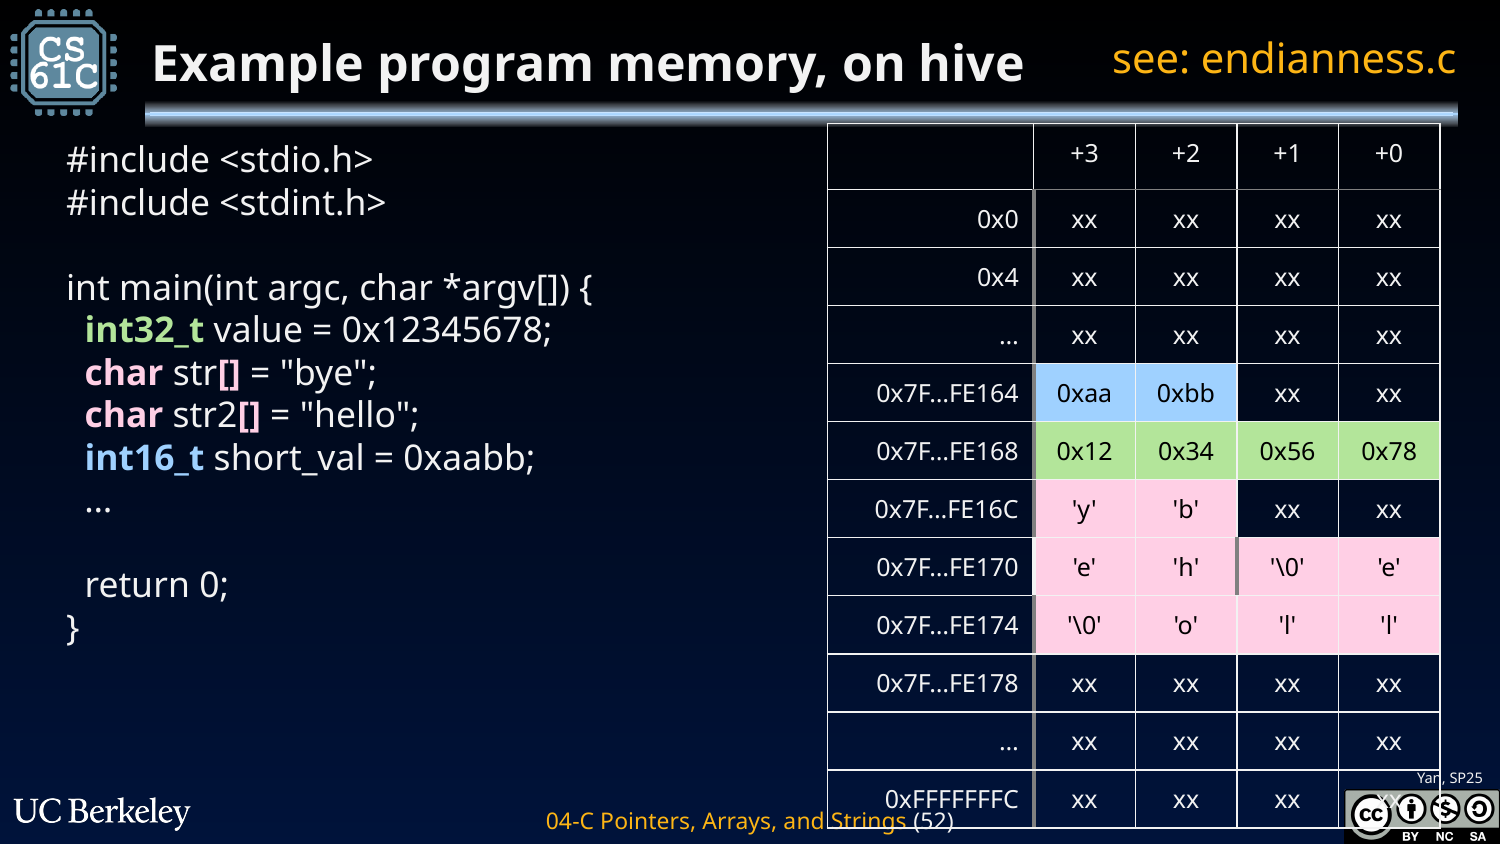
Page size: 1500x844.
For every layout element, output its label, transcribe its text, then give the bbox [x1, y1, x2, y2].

picture [10, 9, 117, 116]
picture [1344, 789, 1500, 844]
table_cell 'l' [1238, 596, 1338, 653]
table_cell 0xFFFFFFFC [828, 771, 1032, 827]
table_cell '\0' [1239, 538, 1338, 595]
table_cell 0x7F…FE170 [828, 538, 1032, 595]
table_cell xx [1036, 655, 1135, 711]
table_header +2 [1136, 124, 1236, 189]
table_cell xx [1238, 771, 1338, 827]
table_cell 'e' [1036, 538, 1135, 595]
table_cell 0x78 [1339, 422, 1439, 479]
table_cell 0x4 [828, 248, 1032, 305]
table_cell xx [1339, 771, 1439, 827]
table_cell 'h' [1136, 538, 1235, 595]
table_cell xx [1136, 771, 1236, 827]
table_cell 0x56 [1238, 422, 1338, 479]
table_cell xx [1339, 655, 1439, 711]
table_cell 0x0 [828, 190, 1032, 247]
table_cell xx [1238, 248, 1338, 305]
table_cell 0x7F…FE168 [828, 422, 1032, 479]
table_cell 0x12 [1036, 422, 1135, 479]
table_cell xx [1238, 190, 1338, 247]
table_cell 0x34 [1136, 422, 1236, 479]
table_cell 'o' [1136, 596, 1236, 653]
table_cell 'y' [1036, 480, 1135, 537]
table_cell xx [1136, 306, 1236, 363]
table_cell 0x7F…FE178 [828, 655, 1032, 711]
picture [13, 797, 191, 831]
table_cell xx [1339, 248, 1439, 305]
table_cell '\0' [1036, 596, 1135, 653]
table_cell 0x7F…FE164 [828, 364, 1032, 421]
table_cell xx [1136, 655, 1236, 711]
table_header +1 [1238, 124, 1338, 189]
table_cell xx [1238, 713, 1338, 769]
table_cell xx [1036, 190, 1135, 247]
table_cell xx [1238, 364, 1338, 421]
table_header +3 [1034, 124, 1135, 189]
table_cell 0x7F…FE16C [828, 480, 1032, 537]
table_cell xx [1339, 190, 1439, 247]
table_cell xx [1036, 306, 1135, 363]
table_cell xx [1036, 248, 1135, 305]
table_cell 'e' [1339, 538, 1439, 595]
list #include <stdio.h> #include <stdint.h> int main(int argc, char *argv[]) { int32_t value = 0x12345678; char str[] = "bye"; char str2[] = "hello"; int16_t short_val = 0xaabb; … return 0; } [51, 122, 827, 725]
table_cell 0xbb [1136, 364, 1236, 421]
table_cell 'l' [1339, 596, 1439, 653]
title Example program memory, on hive [136, 16, 1449, 111]
table_cell … [828, 713, 1032, 769]
table_cell xx [1238, 655, 1338, 711]
table_cell xx [1339, 480, 1439, 537]
table_cell … [828, 306, 1032, 363]
table_cell xx [1036, 713, 1135, 769]
table_cell xx [1339, 364, 1439, 421]
table_cell xx [1136, 713, 1236, 769]
table_cell xx [1136, 248, 1236, 305]
text_box see: endianness.c [1017, 16, 1472, 95]
table_cell xx [1238, 306, 1338, 363]
table_cell 0x7F…FE174 [828, 596, 1032, 653]
table_header +0 [1339, 124, 1439, 189]
table_cell xx [1339, 306, 1439, 363]
table_cell 0xaa [1036, 364, 1135, 421]
table_cell xx [1036, 771, 1135, 827]
table_header [828, 124, 1033, 189]
table_cell xx [1238, 480, 1338, 537]
table_cell xx [1136, 190, 1236, 247]
table_cell xx [1339, 713, 1439, 769]
table_cell 'b' [1136, 480, 1236, 537]
